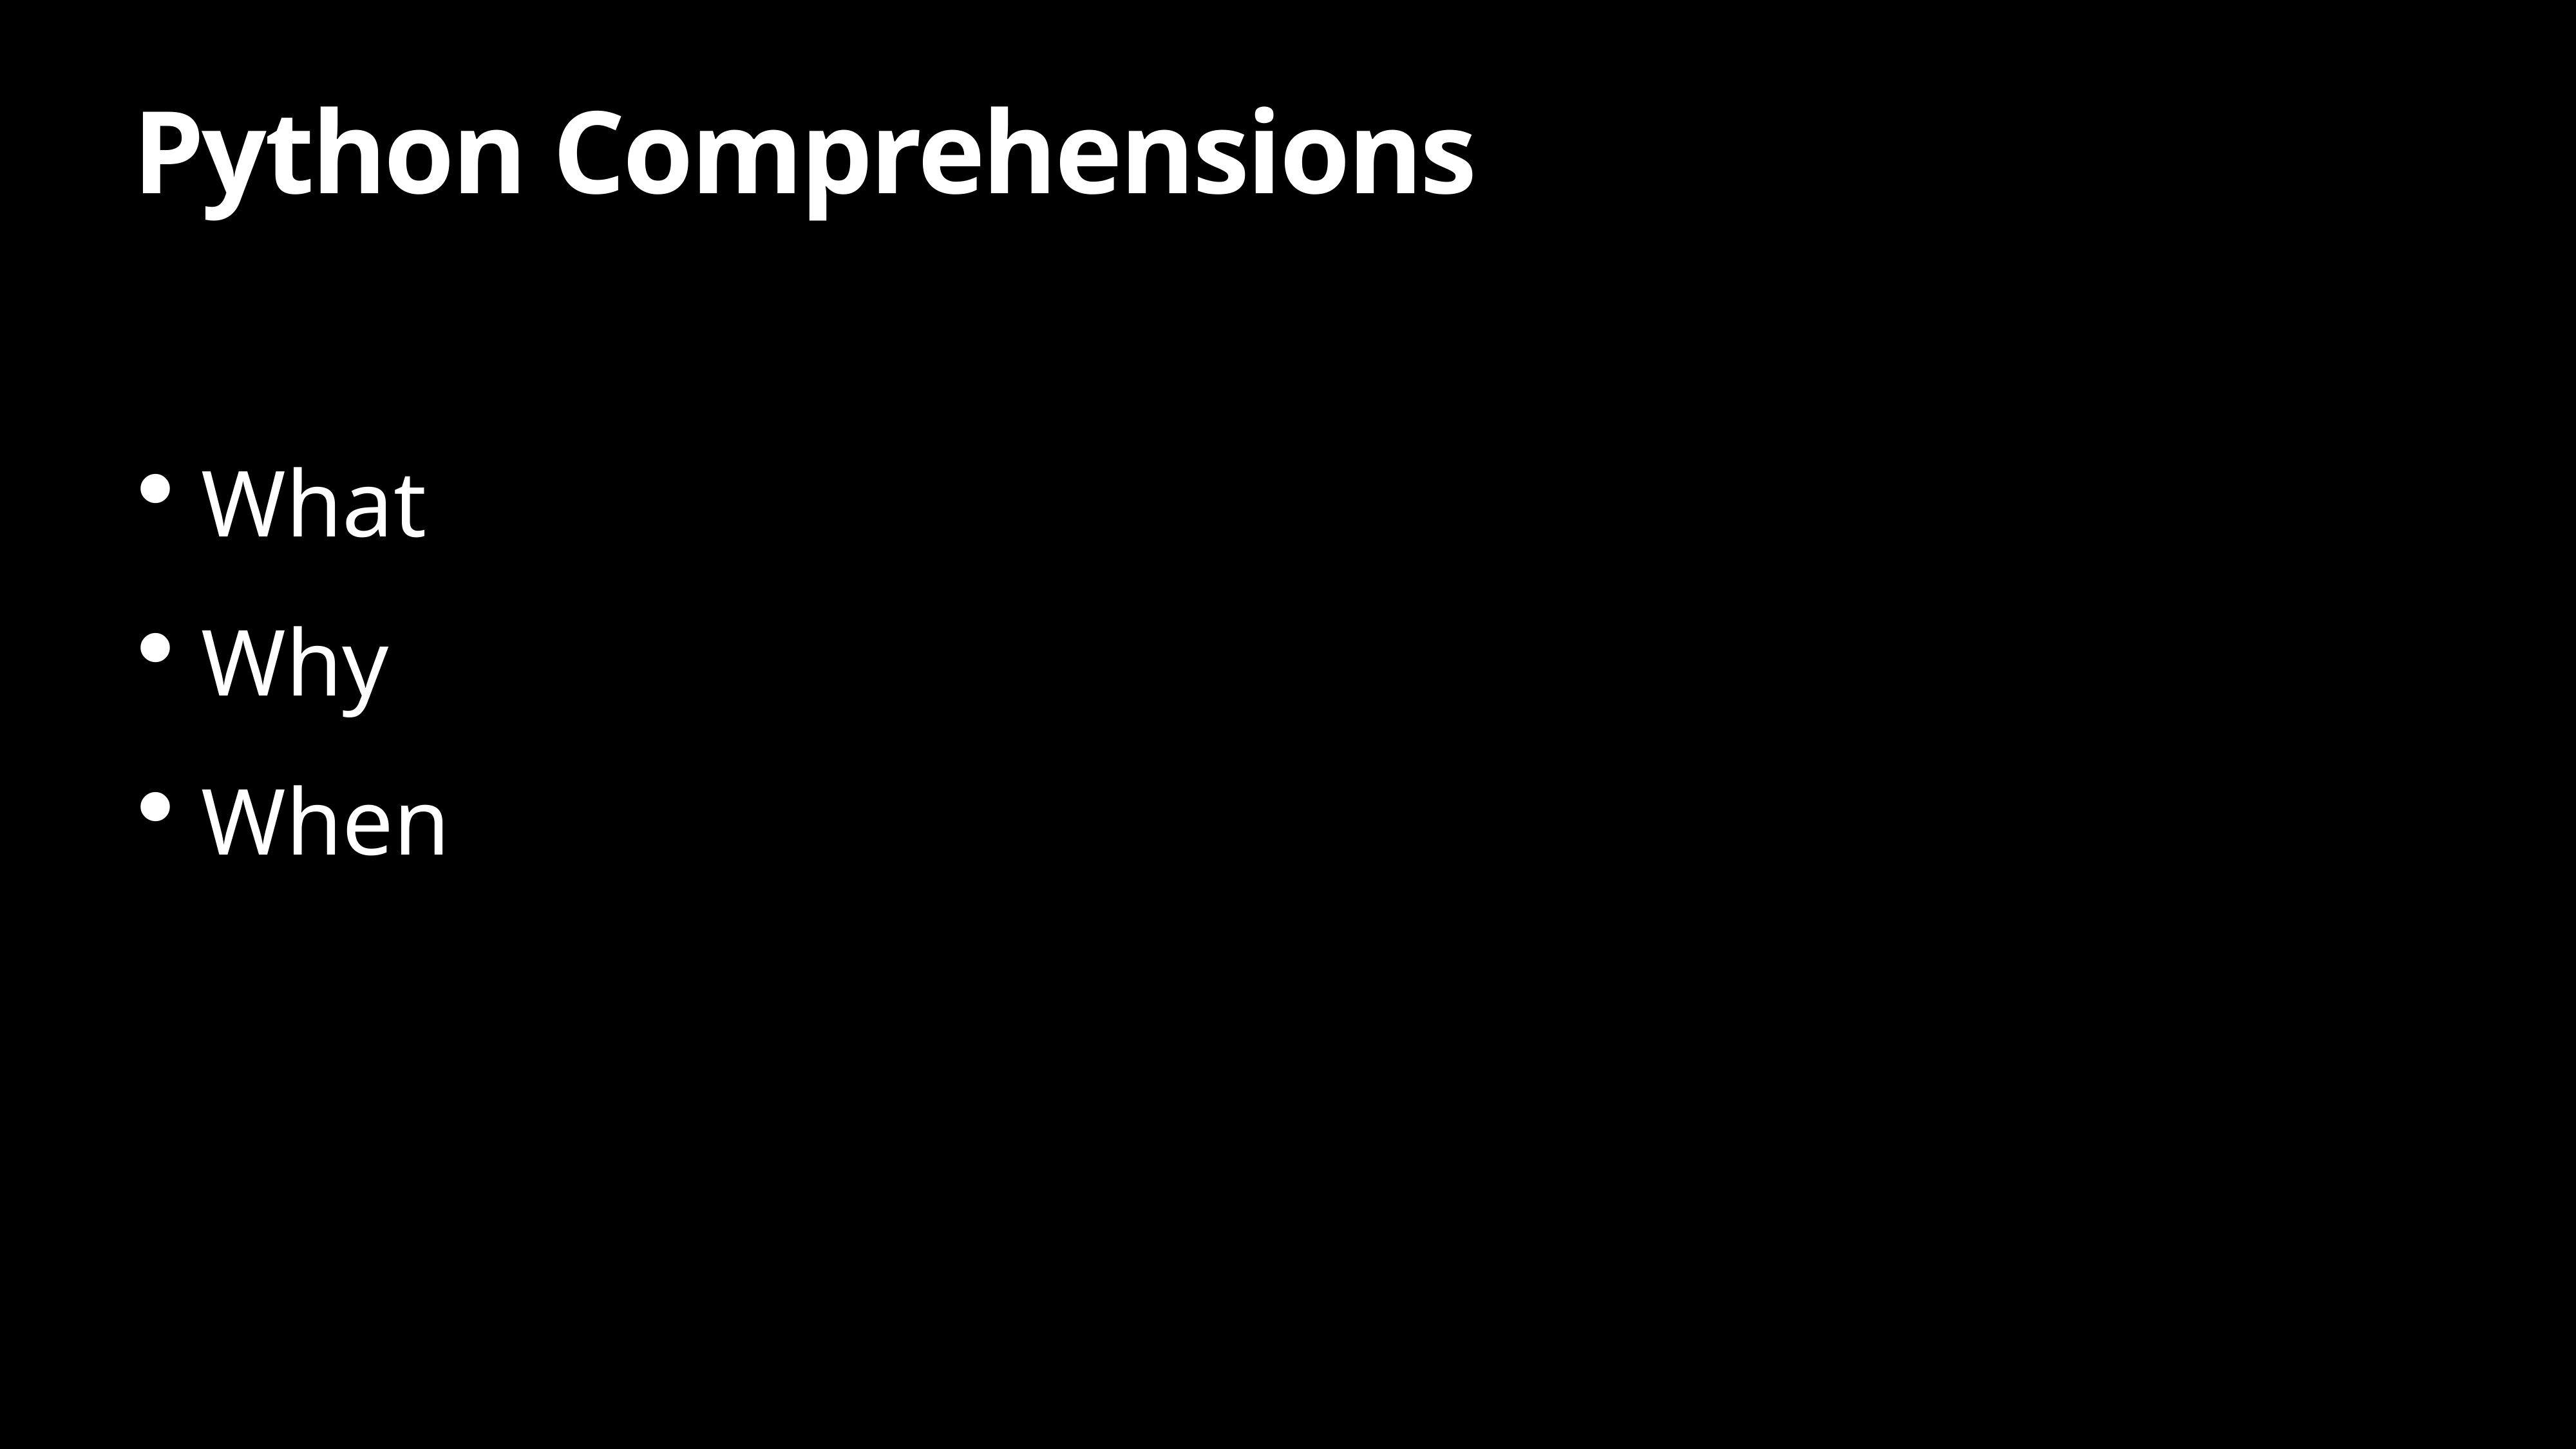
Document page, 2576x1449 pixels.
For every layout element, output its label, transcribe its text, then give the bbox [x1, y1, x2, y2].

list What Why When [127, 448, 2449, 1321]
title Python Comprehensions [127, 100, 2449, 252]
